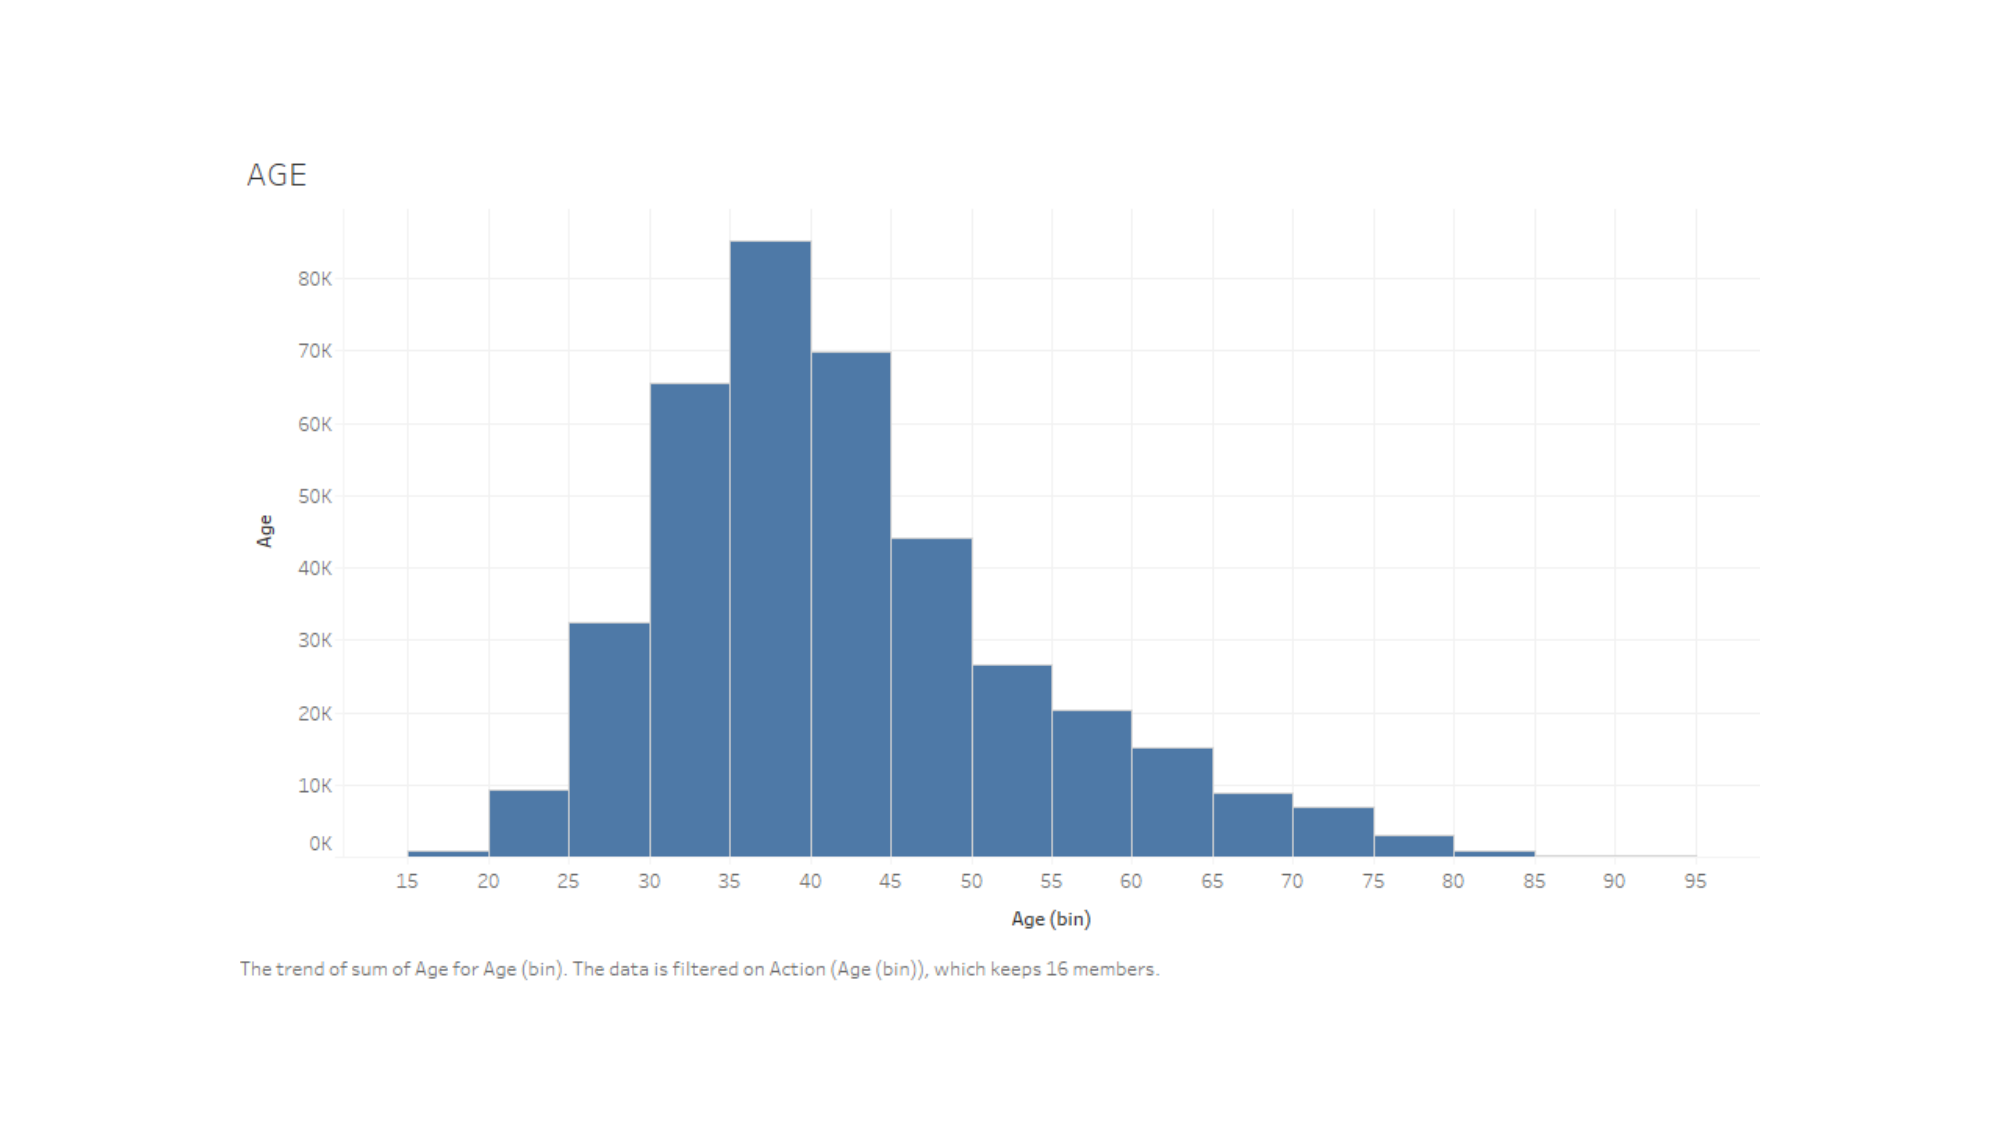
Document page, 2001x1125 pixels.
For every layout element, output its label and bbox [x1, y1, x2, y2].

picture [240, 142, 1760, 982]
